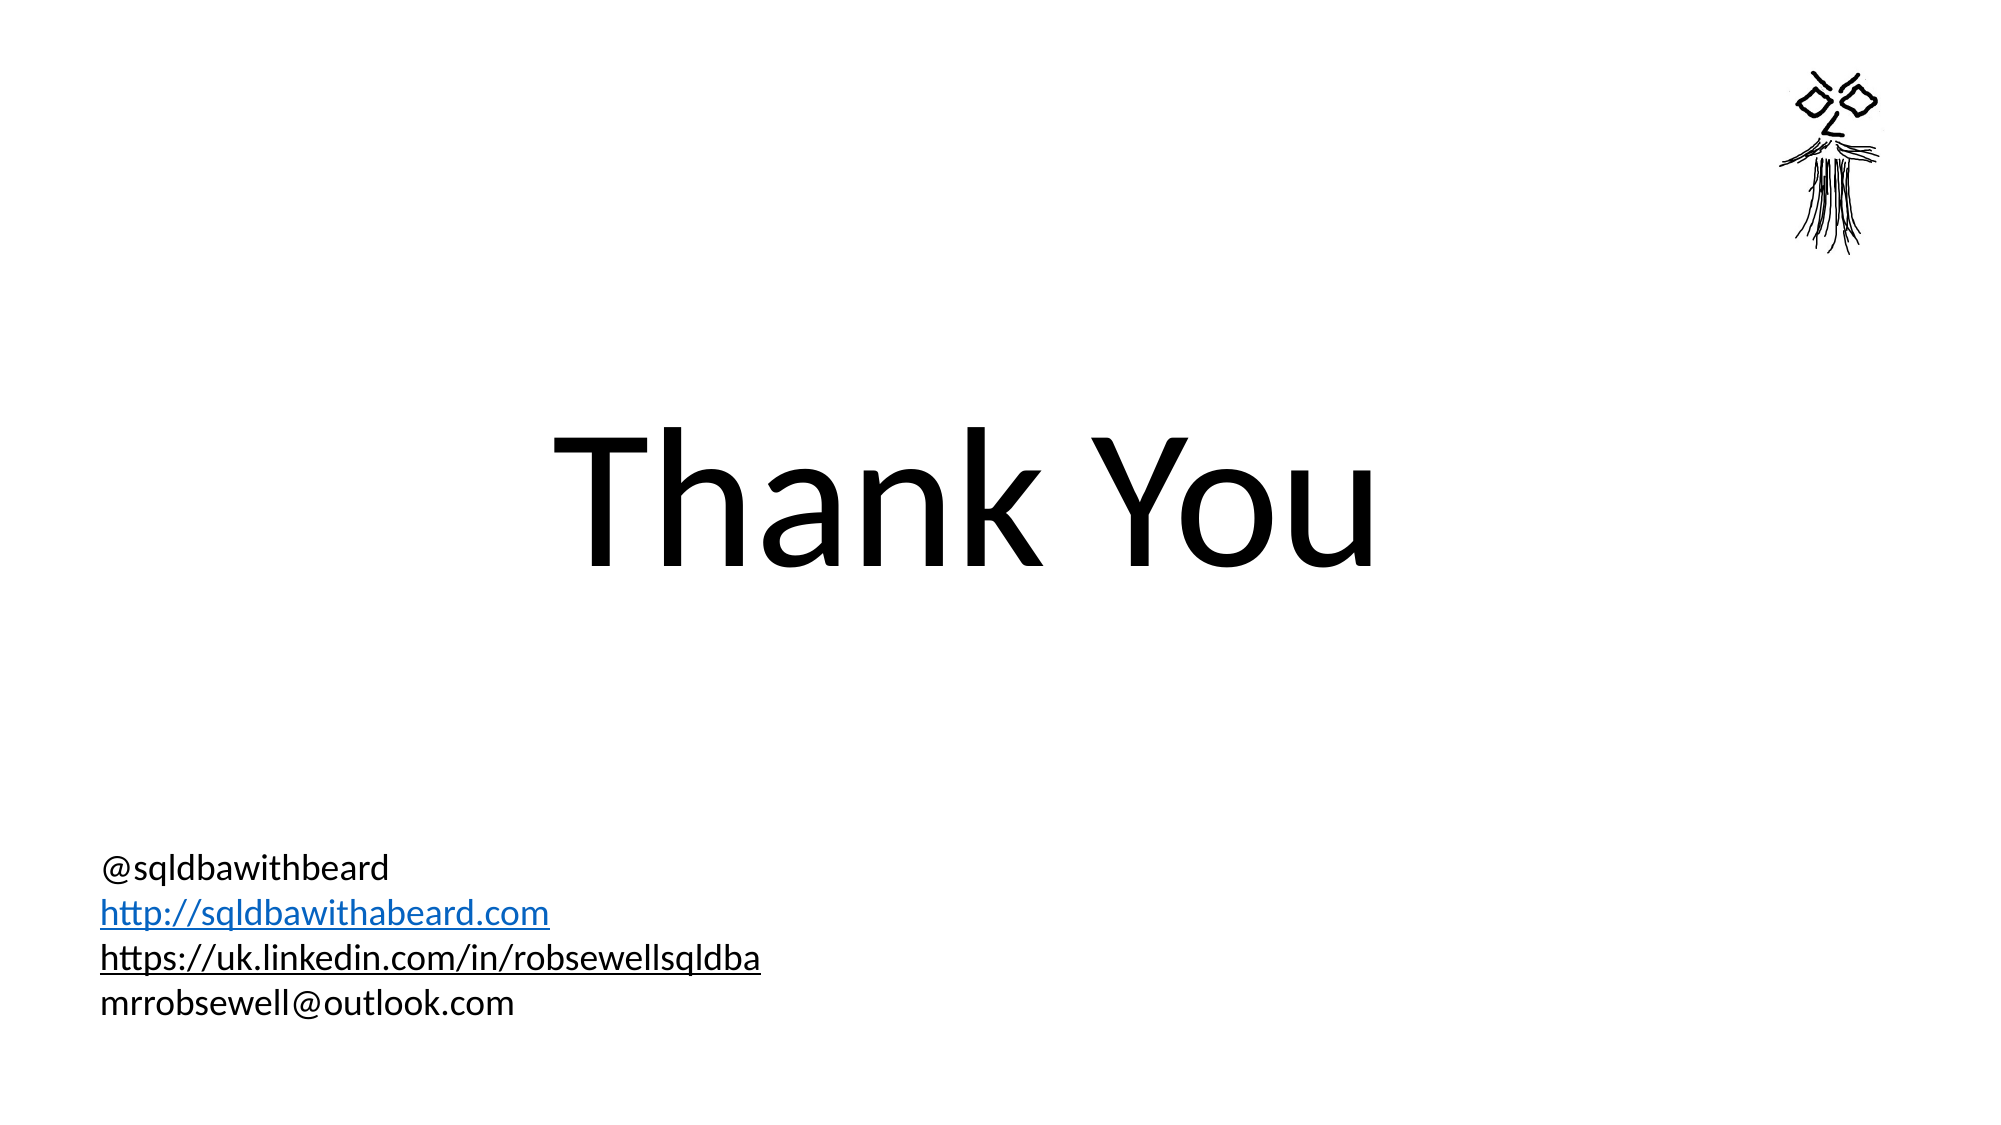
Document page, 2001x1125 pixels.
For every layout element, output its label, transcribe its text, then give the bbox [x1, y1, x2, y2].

text_box Thank You [186, 359, 1797, 614]
text_box @sqldbawithbeard http://sqldbawithabeard.com https://uk.linkedin.com/in/robsewellsqldba mrrobsewell@outlook.com [85, 835, 825, 1031]
picture [1770, 63, 1895, 267]
